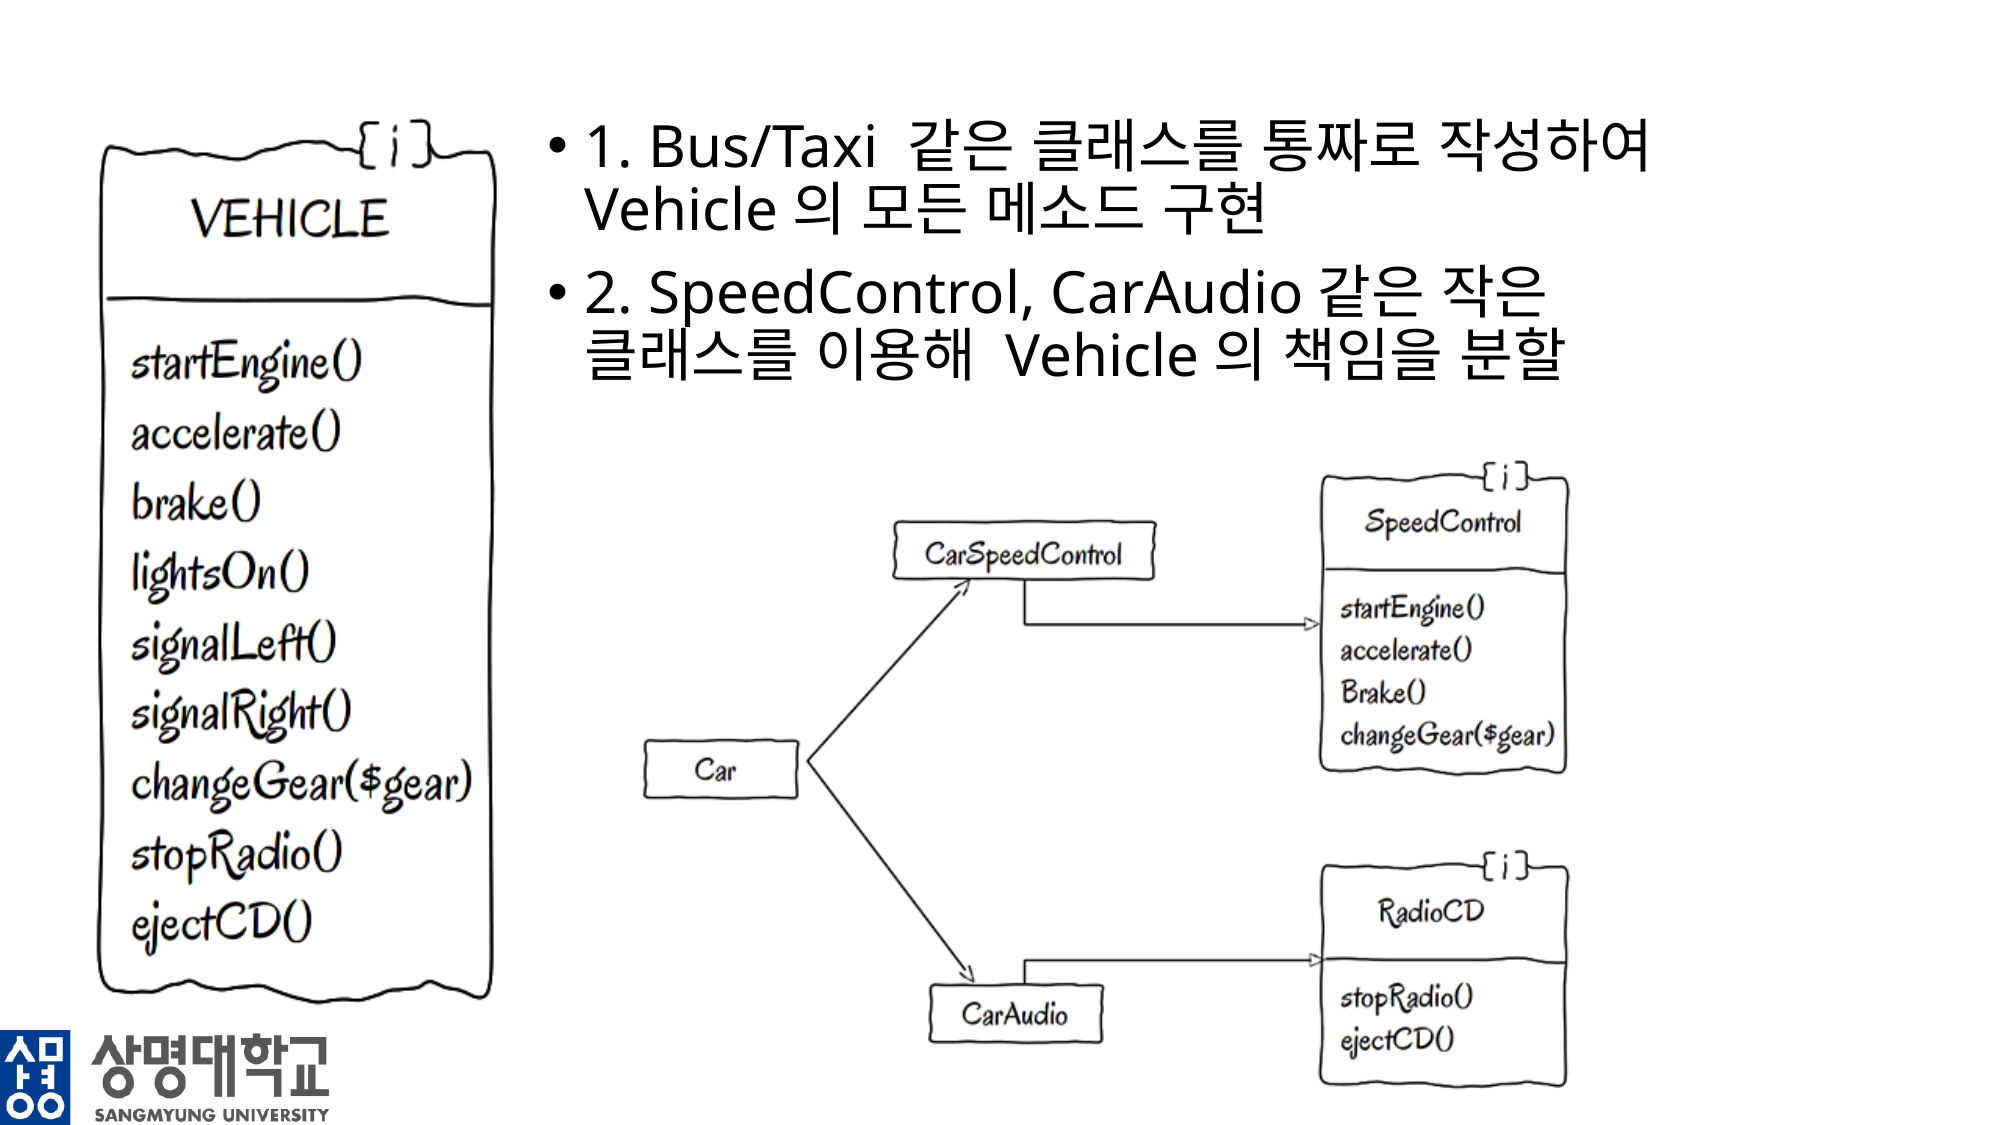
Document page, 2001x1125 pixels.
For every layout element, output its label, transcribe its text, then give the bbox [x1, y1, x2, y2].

picture [88, 109, 506, 1016]
picture [0, 1030, 329, 1125]
list 1. Bus/Taxi 같은 클래스를 통짜로 작성하여 Vehicle의 모든 메소드 구현 2. SpeedControl, CarAudio같은 작은 클래스를 이용해 Vehicle의 책임을 분할 [532, 109, 1679, 798]
picture [636, 453, 1575, 1099]
